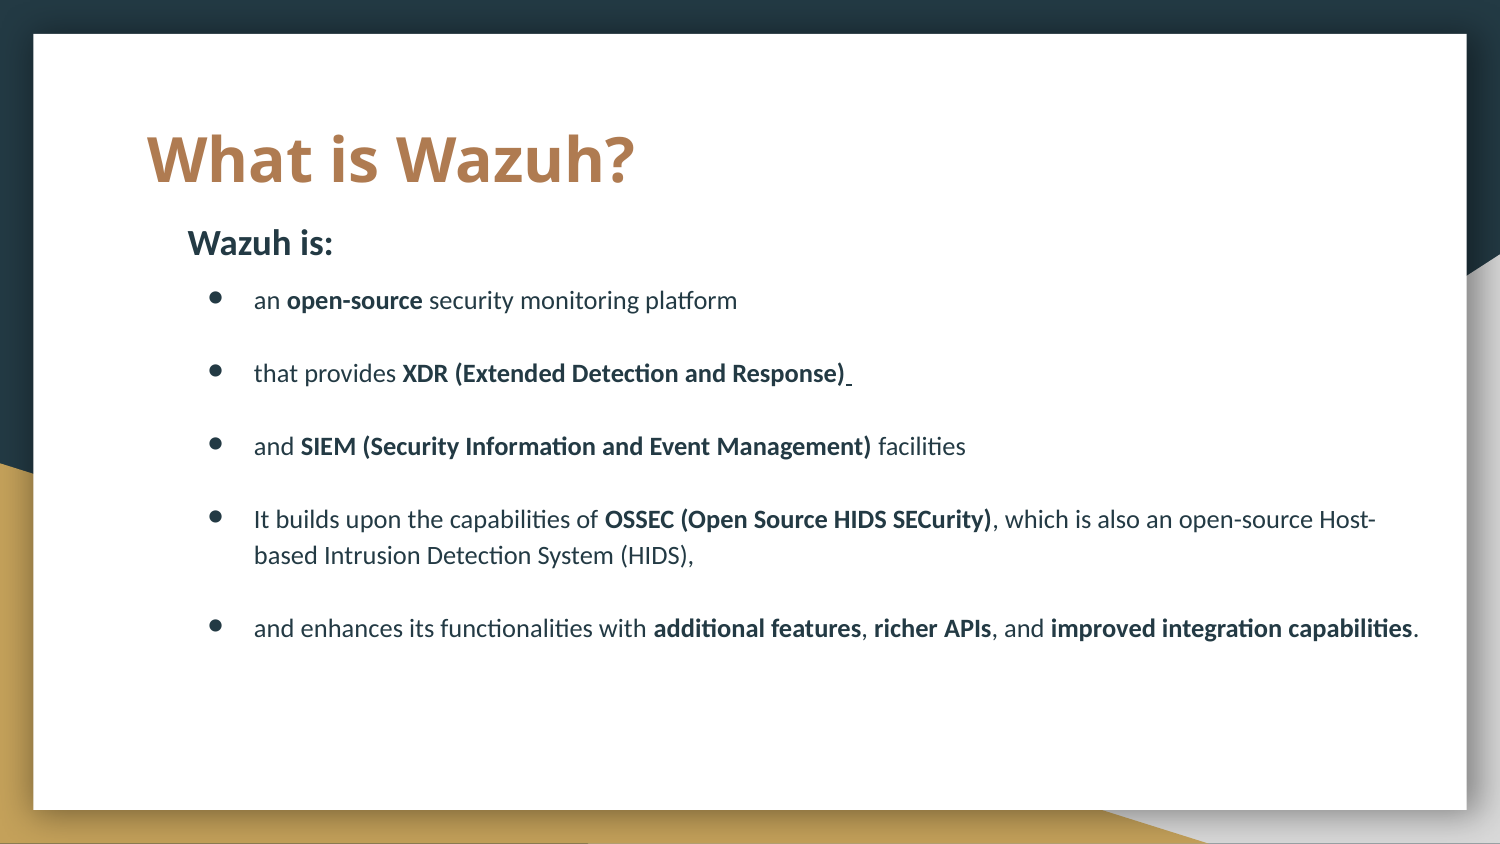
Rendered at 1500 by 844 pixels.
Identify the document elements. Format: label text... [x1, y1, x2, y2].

list Wazuh is: an open-source security monitoring platform that provides XDR (Extended Detection and Response) and SIEM (Security Information and Event Management) facilities It builds upon the capabilities of OSSEC (Open Source HIDS SECurity), which is also an open-source Host-based Intrusion Detection System (HIDS), and enhances its functionalities with additional features, richer APIs, and improved integration capabilities. [172, 197, 1453, 680]
title What is Wazuh? [132, 105, 733, 198]
